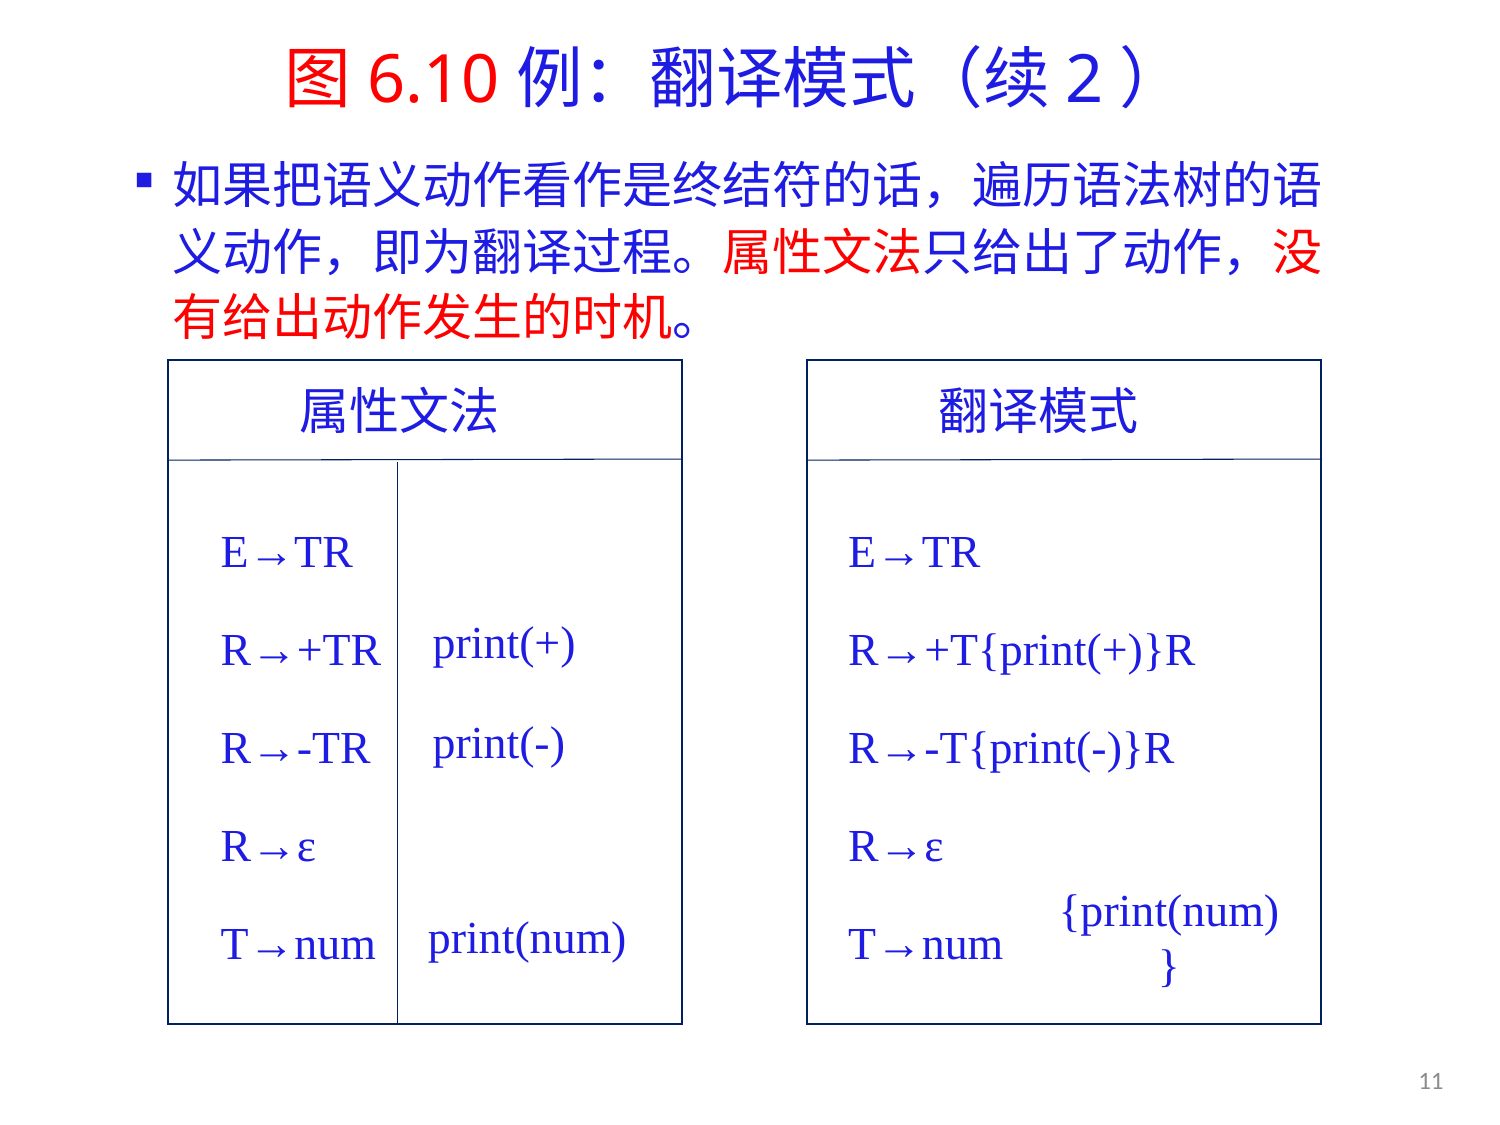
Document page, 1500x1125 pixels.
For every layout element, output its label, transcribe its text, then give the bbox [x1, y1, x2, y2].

title 图6.10例：翻译模式（续2） [187, 30, 1284, 132]
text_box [167, 360, 1323, 1025]
list 如果把语义动作看作是终结符的话，遍历语法树的语义动作，即为翻译过程。属性文法只给出了动作，没有给出动作发生的时机。 [119, 140, 1377, 360]
slide_number 11 [1357, 1049, 1459, 1110]
